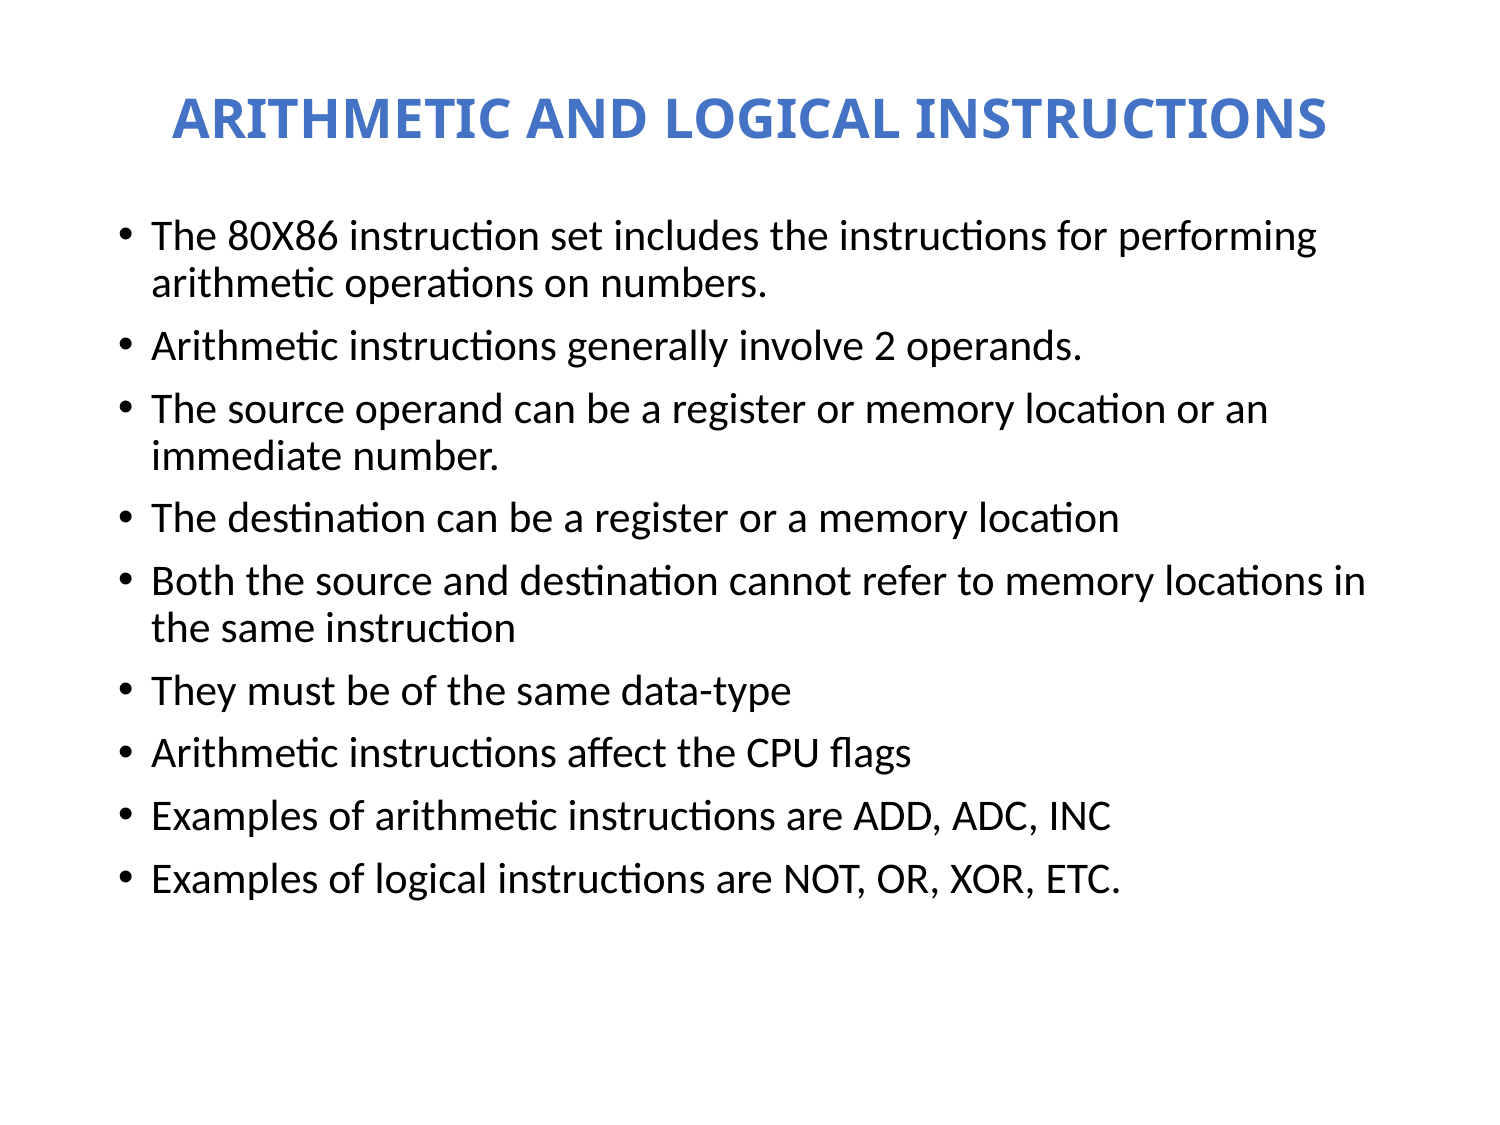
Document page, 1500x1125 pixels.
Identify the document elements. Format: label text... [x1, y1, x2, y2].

title Arithmetic and Logical Instructions [103, 59, 1397, 182]
list The 80X86 instruction set includes the instructions for performing arithmetic operations on numbers. Arithmetic instructions generally involve 2 operands. The source operand can be a register or memory location or an immediate number. The destination can be a register or a memory location Both the source and destination cannot refer to memory locations in the same instruction They must be of the same data-type Arithmetic instructions affect the CPU flags Examples of arithmetic instructions are ADD, ADC, INC Examples of logical instructions are NOT, OR, XOR, ETC. [103, 205, 1397, 920]
